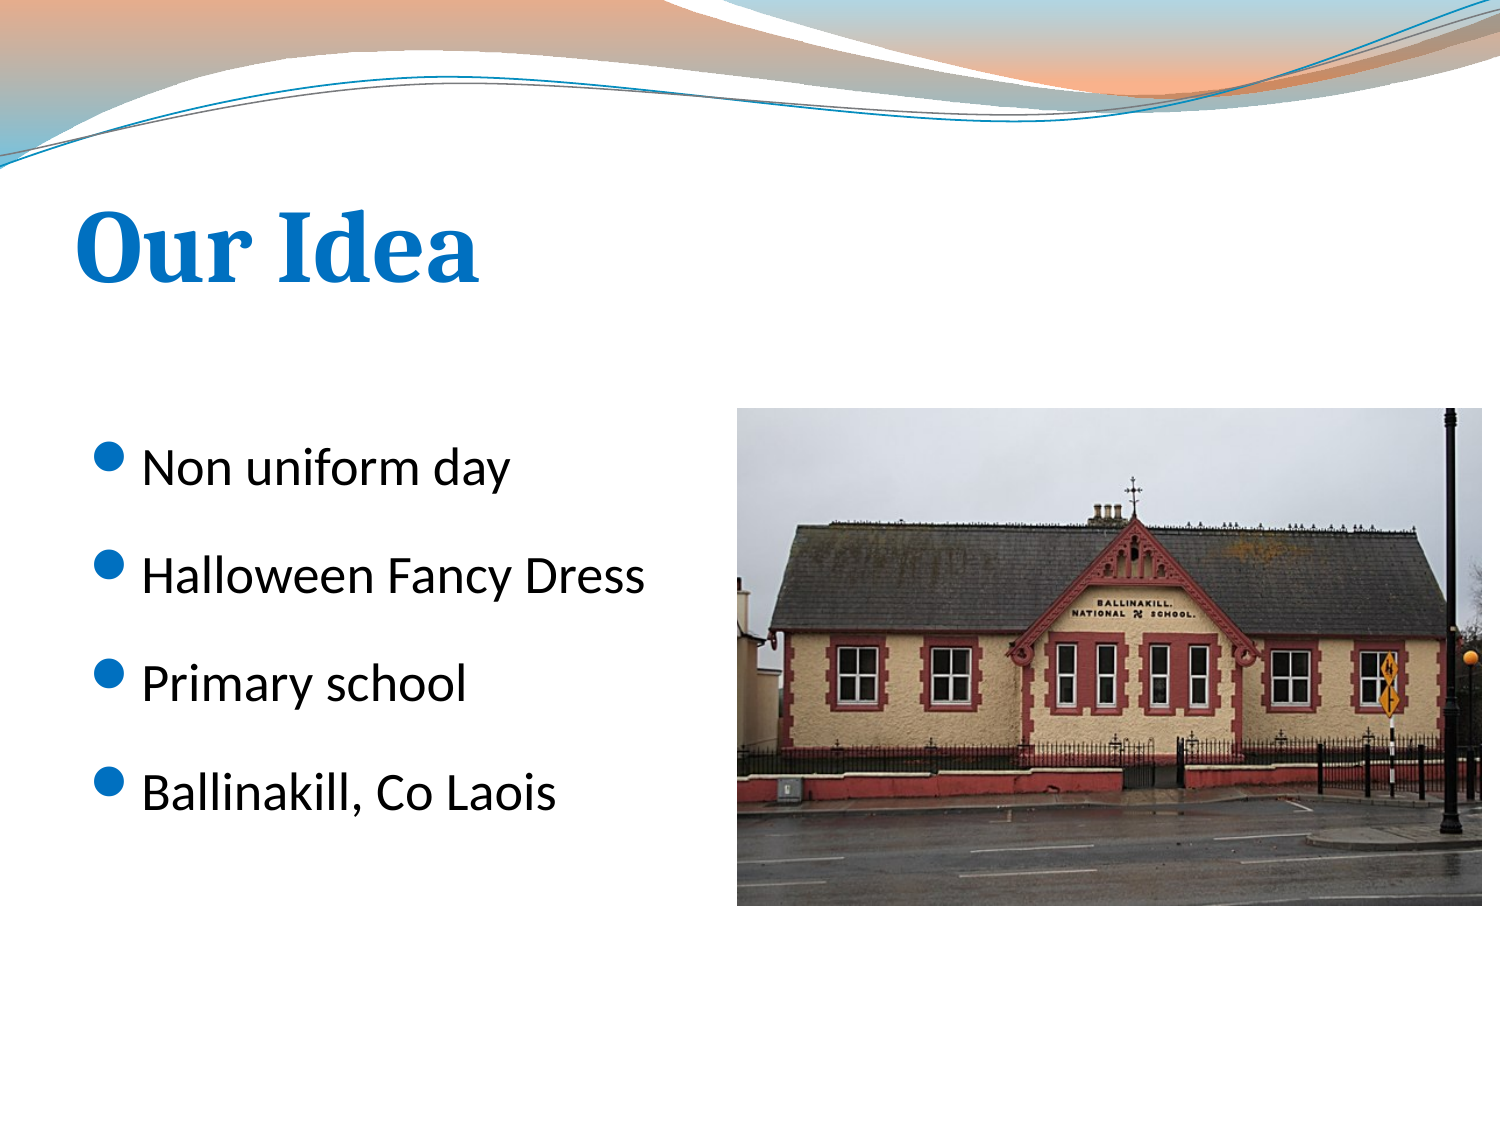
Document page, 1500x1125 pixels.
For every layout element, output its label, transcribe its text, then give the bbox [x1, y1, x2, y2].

title Our Idea [75, 115, 1425, 303]
list Non uniform day Halloween Fancy Dress Primary school Ballinakill, Co Laois [75, 314, 738, 1043]
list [737, 408, 1482, 906]
